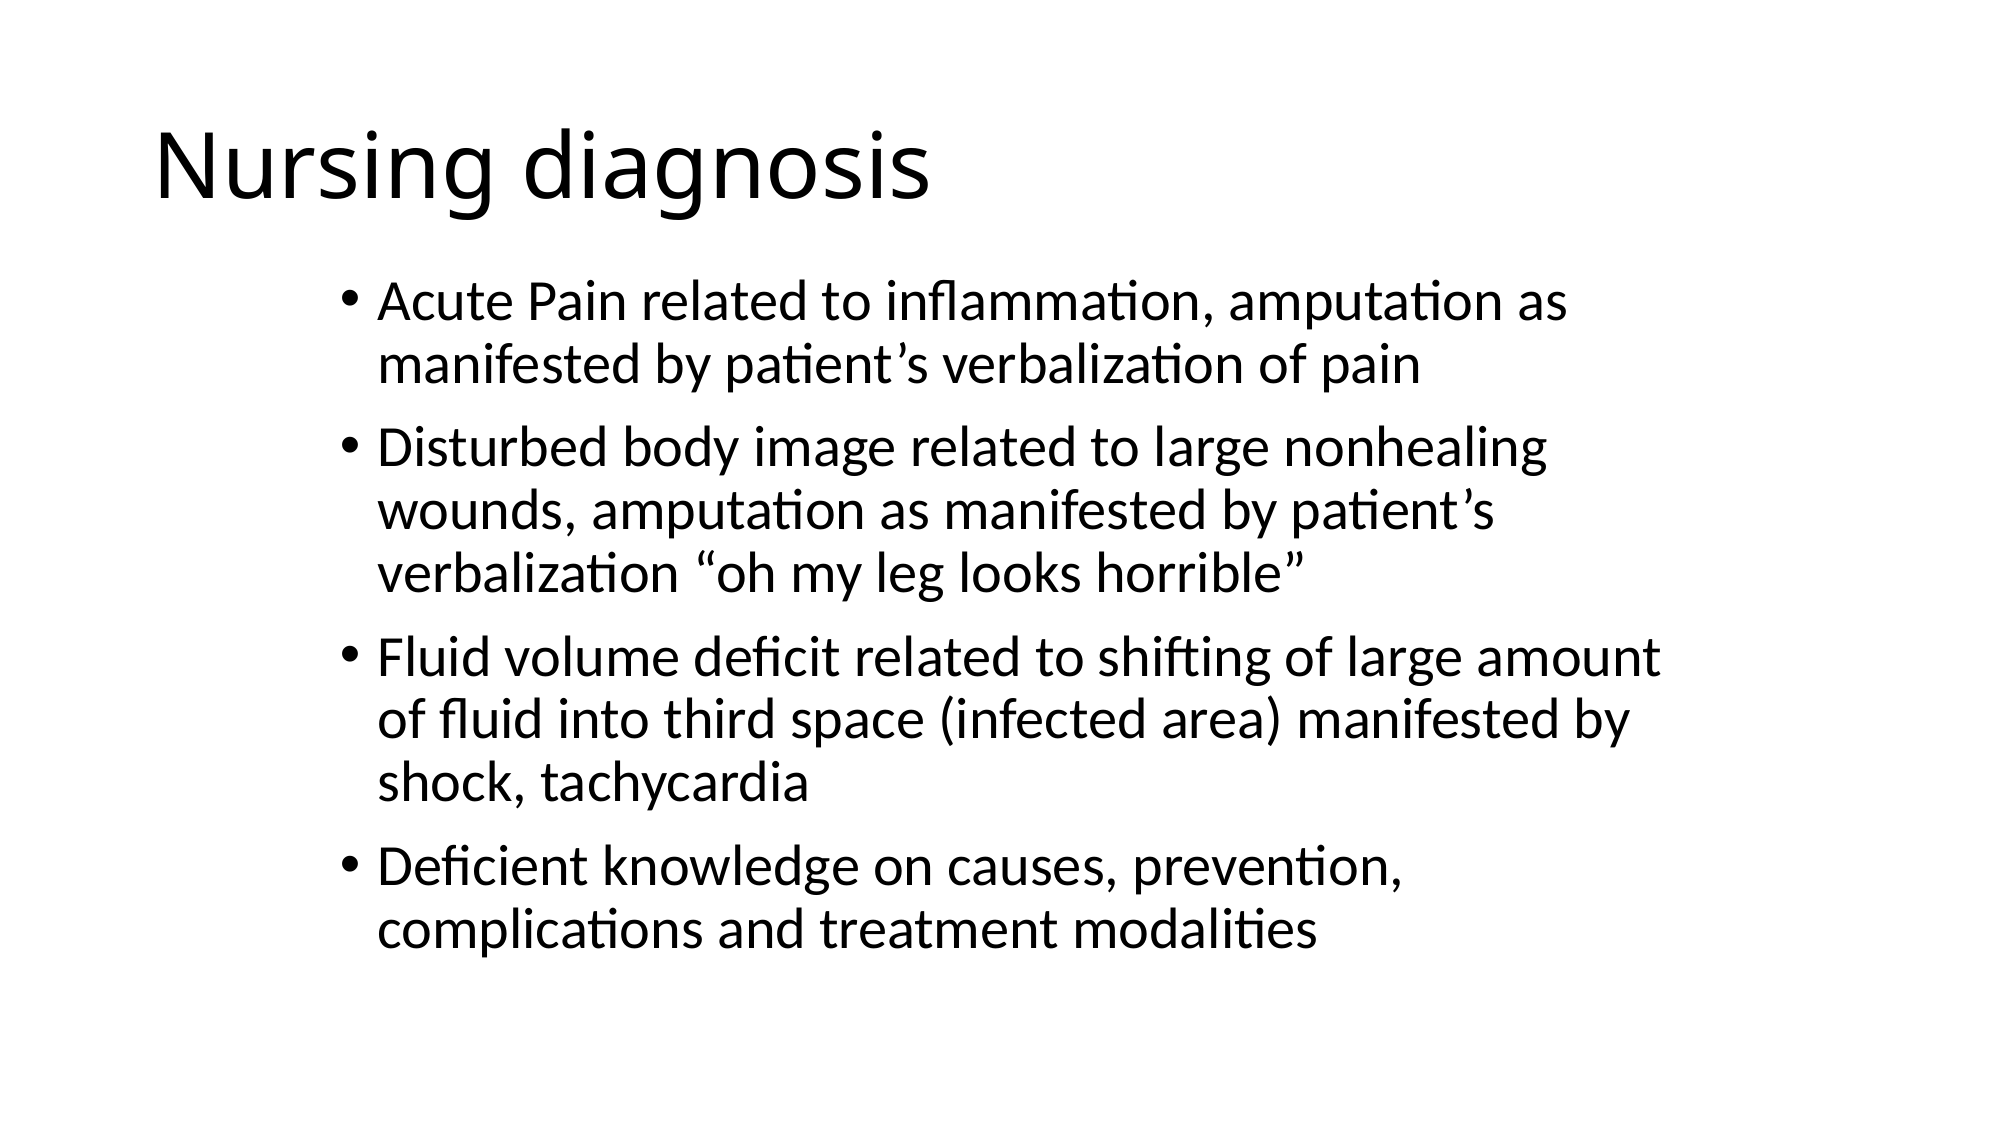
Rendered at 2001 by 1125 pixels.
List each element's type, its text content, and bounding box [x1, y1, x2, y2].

title Nursing diagnosis [137, 59, 1863, 278]
list Acute Pain related to inflammation, amputation as manifested by patient’s verbalization of pain Disturbed body image related to large nonhealing wounds, amputation as manifested by patient’s verbalization “oh my leg looks horrible” Fluid volume deficit related to shifting of large amount of fluid into third space (infected area) manifested by shock, tachycardia Deficient knowledge on causes, prevention, complications and treatment modalities [324, 262, 1725, 1100]
